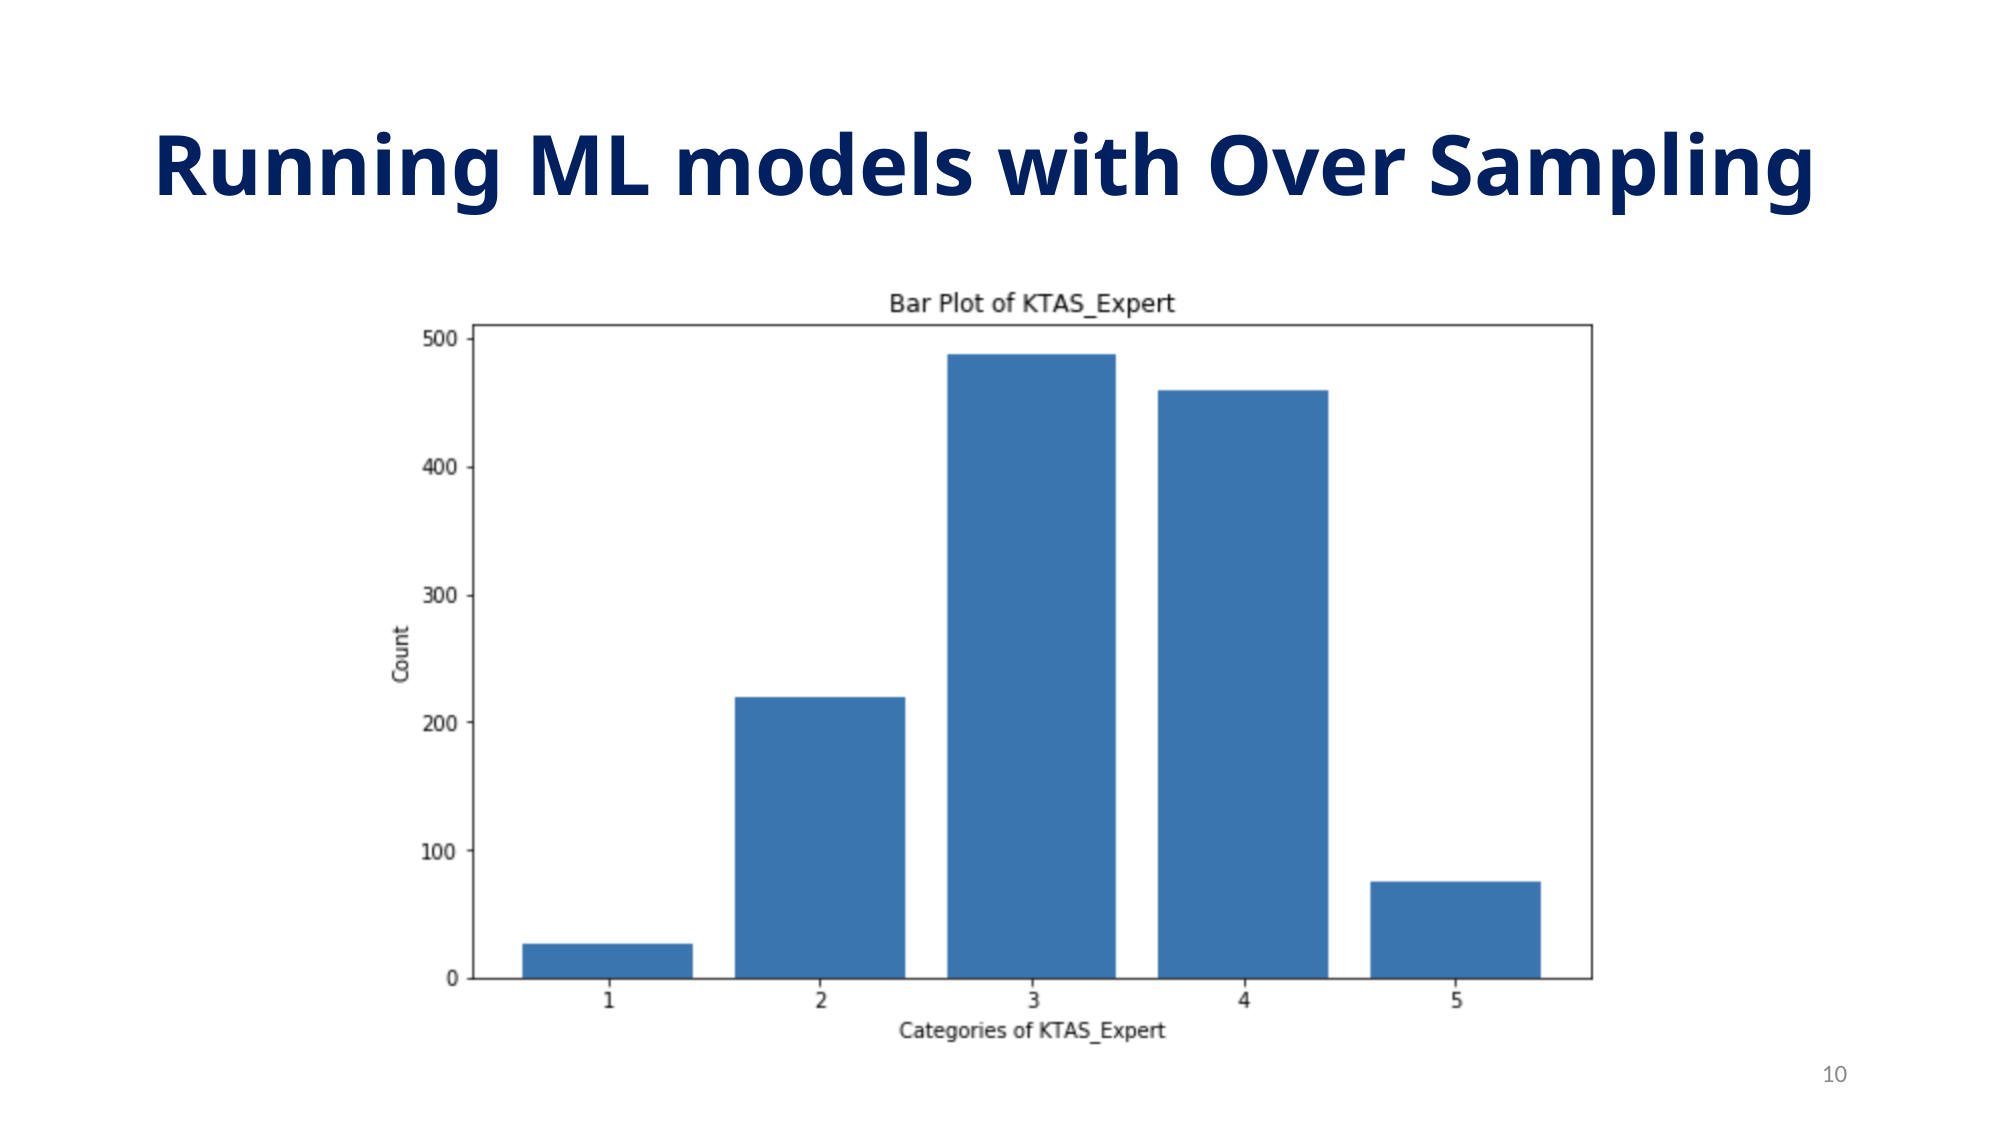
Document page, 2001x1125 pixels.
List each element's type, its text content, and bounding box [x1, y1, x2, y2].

title Running ML models with Over Sampling [137, 59, 1863, 278]
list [358, 271, 1604, 1052]
slide_number 10 [1412, 1042, 1863, 1103]
